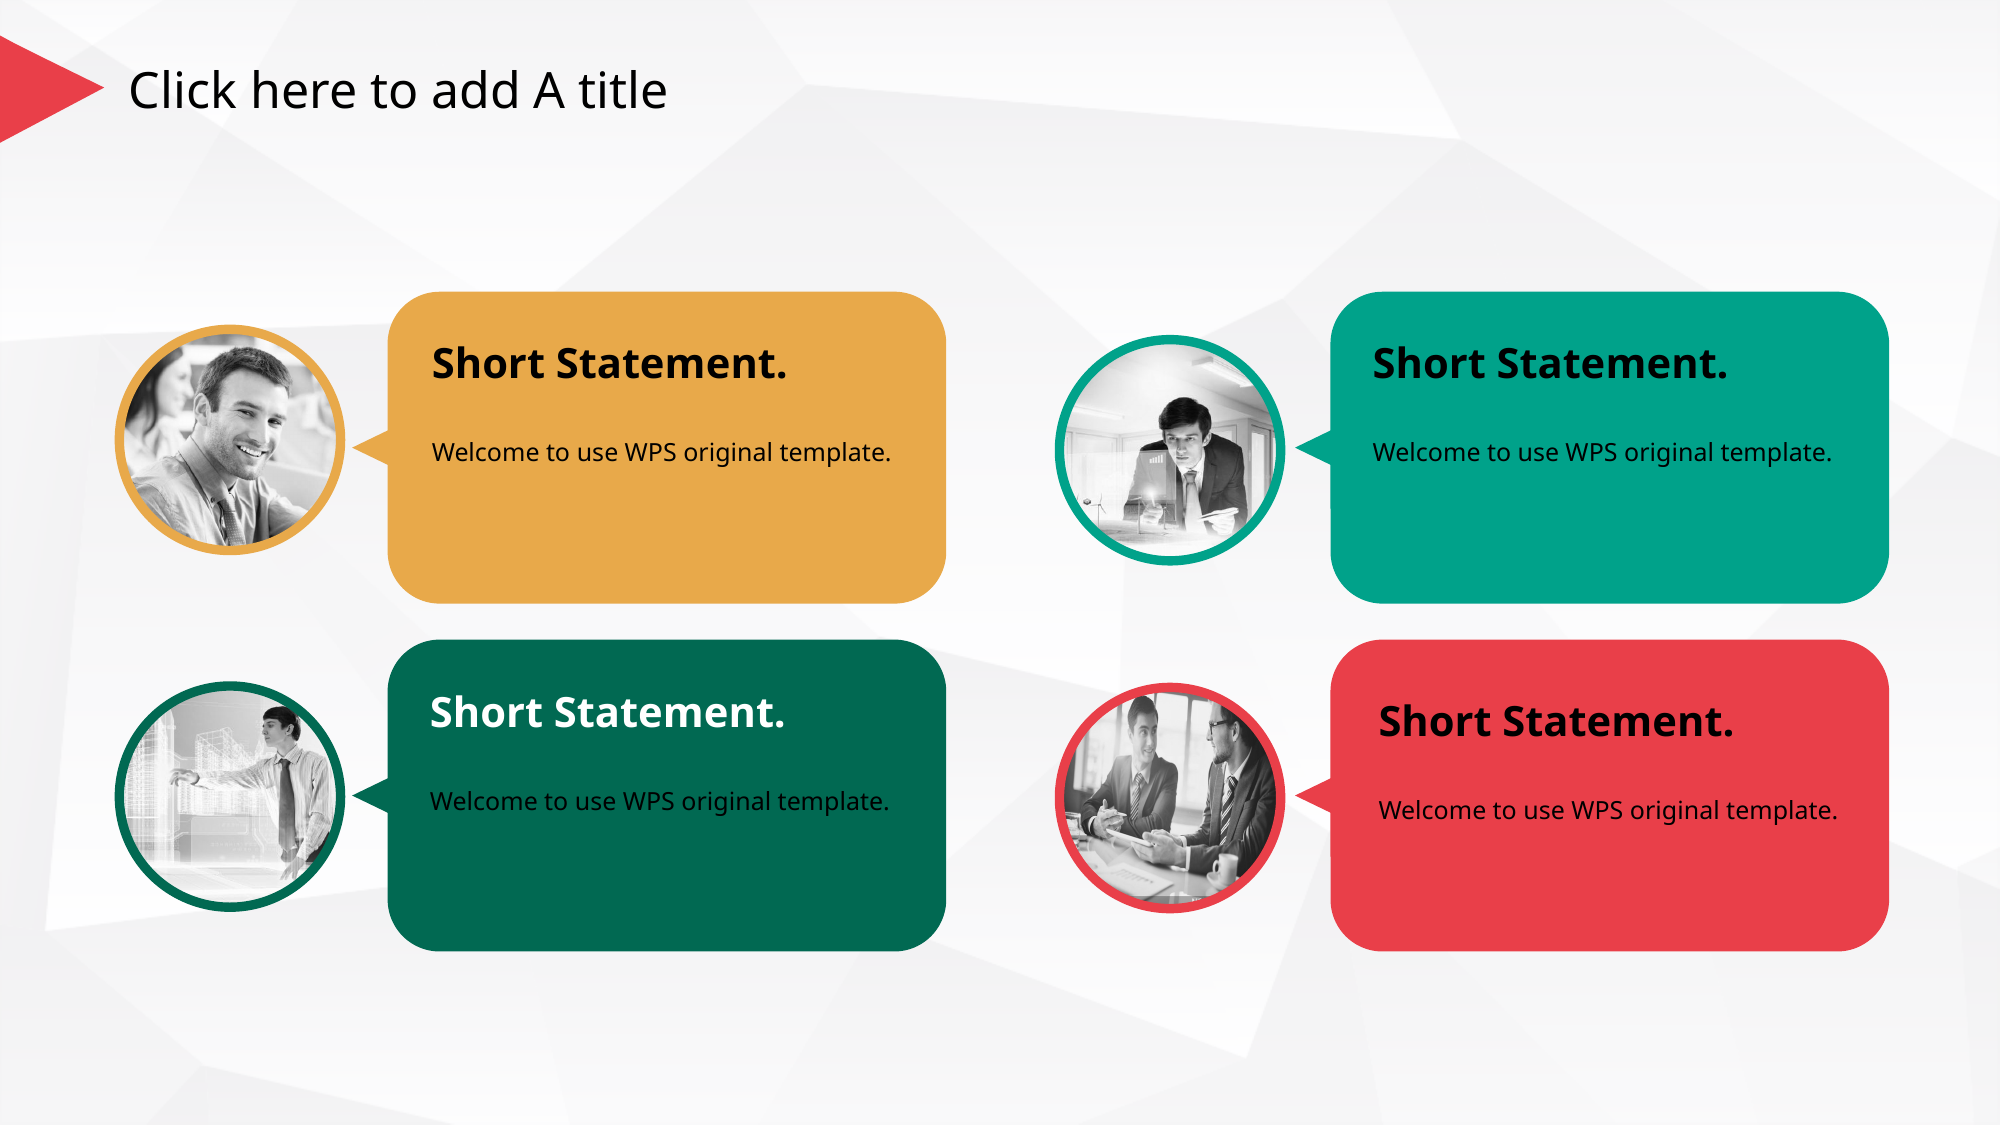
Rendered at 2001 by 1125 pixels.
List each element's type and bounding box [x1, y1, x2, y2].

text_box [1294, 291, 1890, 604]
text_box [352, 291, 947, 604]
picture [0, 0, 2000, 1125]
text_box [1294, 639, 1890, 952]
text_box [352, 639, 947, 952]
